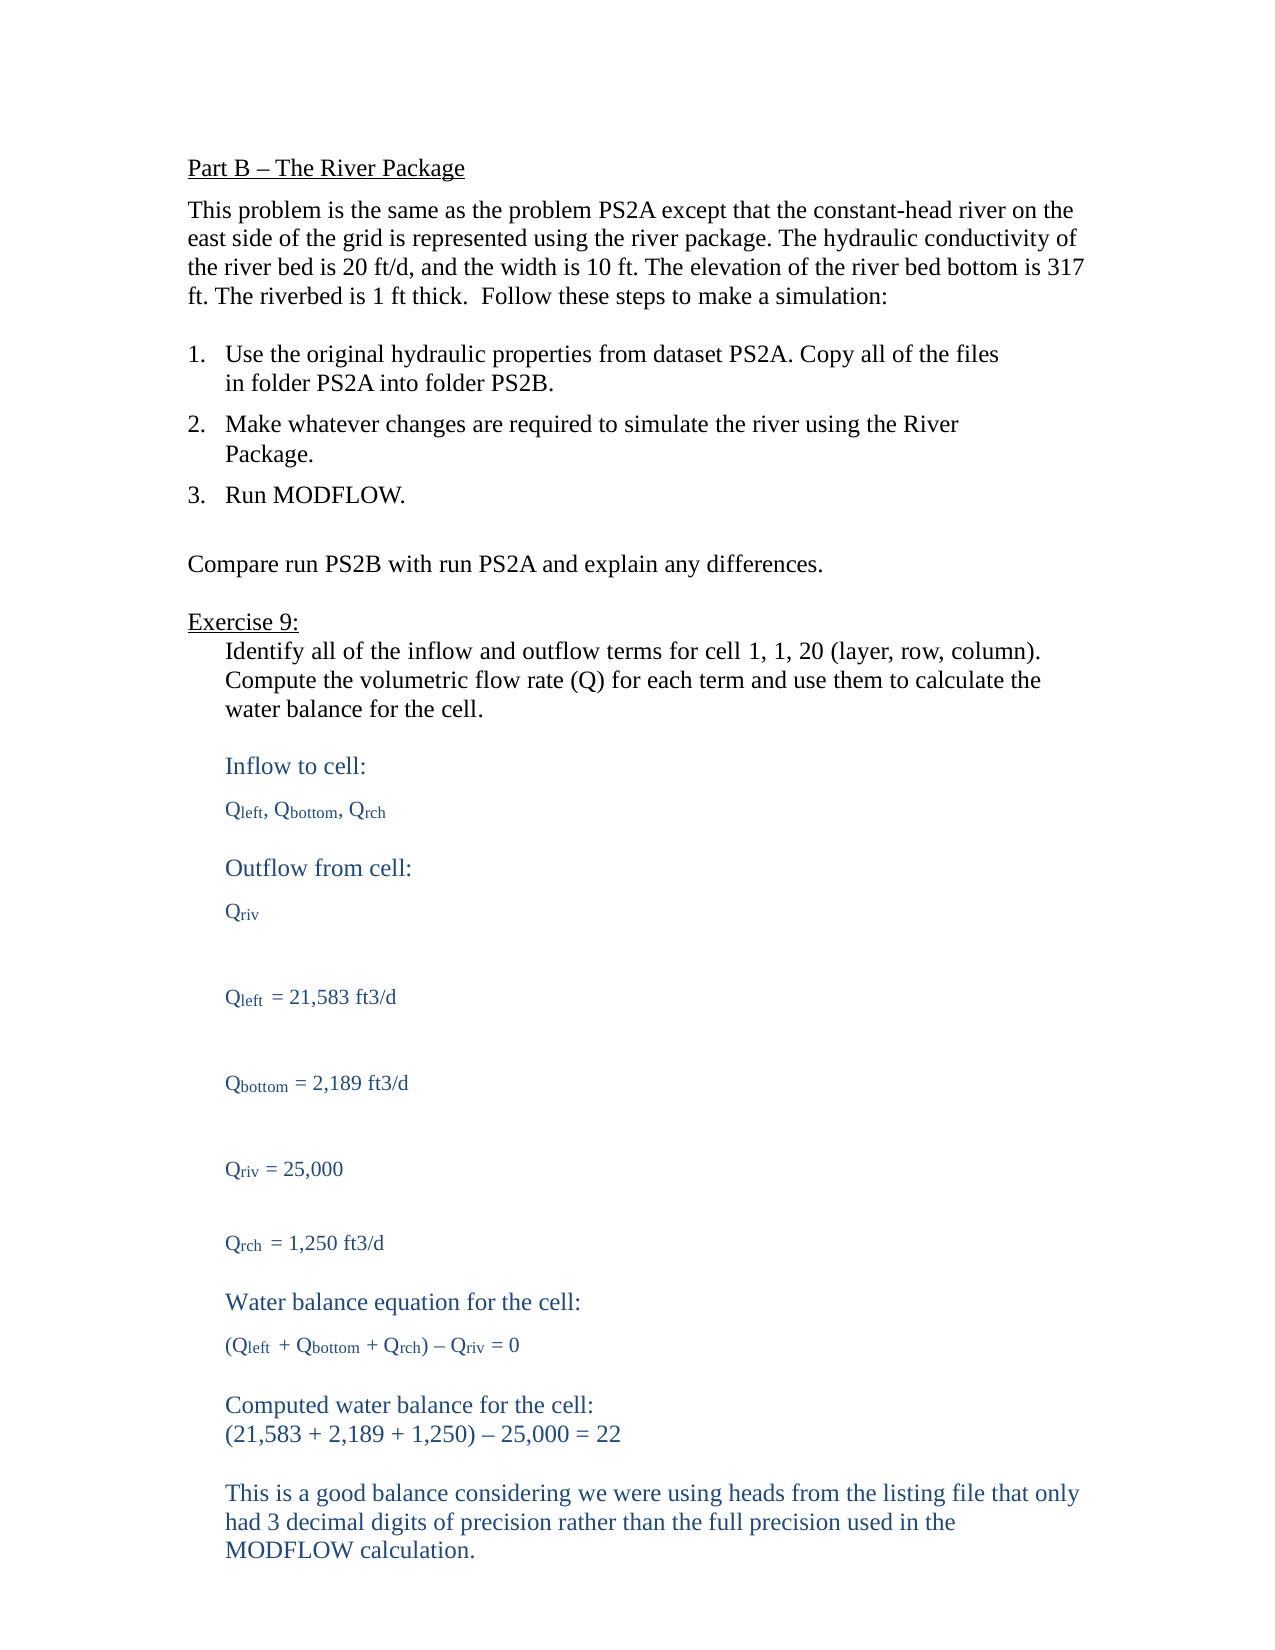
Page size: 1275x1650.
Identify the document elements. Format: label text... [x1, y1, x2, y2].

text_box Part B – The River Package This problem is the same as the problem PS2A except that the constant-head river on the east side of the grid is represented using the river package. The hydraulic conductivity of the river bed is 20 ft/d, and the width is 10 ft. The elevation of the river bed bottom is 317 ft. The riverbed is 1 ft thick. Follow these steps to make a simulation: Use the original hydraulic properties from dataset PS2A. Copy all of the files in folder PS2A into folder PS2B. Make whatever changes are required to simulate the river using the River Package. Run MODFLOW. Compare run PS2B with run PS2A and explain any differences. Exercise 9: Identify all of the inflow and outflow terms for cell 1, 1, 20 (layer, row, column). Compute the volumetric flow rate (Q) for each term and use them to calculate the water balance for the cell. Inflow to cell: Qleft, Qbottom, Qrch Outflow from cell: Qriv Qleft = 21,583 ft3/d Qbottom = 2,189 ft3/d Qriv = 25,000 Qrch = 1,250 ft3/d Water balance equation for the cell: (Qleft + Qbottom + Qrch) – Qriv = 0 Computed water balance for the cell: (21,583 + 2,189 + 1,250) – 25,000 = 22 This is a good balance considering we were using heads from the listing file that only had 3 decimal digits of precision rather than the full precision used in the MODFLOW calculation. [185, 151, 1089, 1564]
